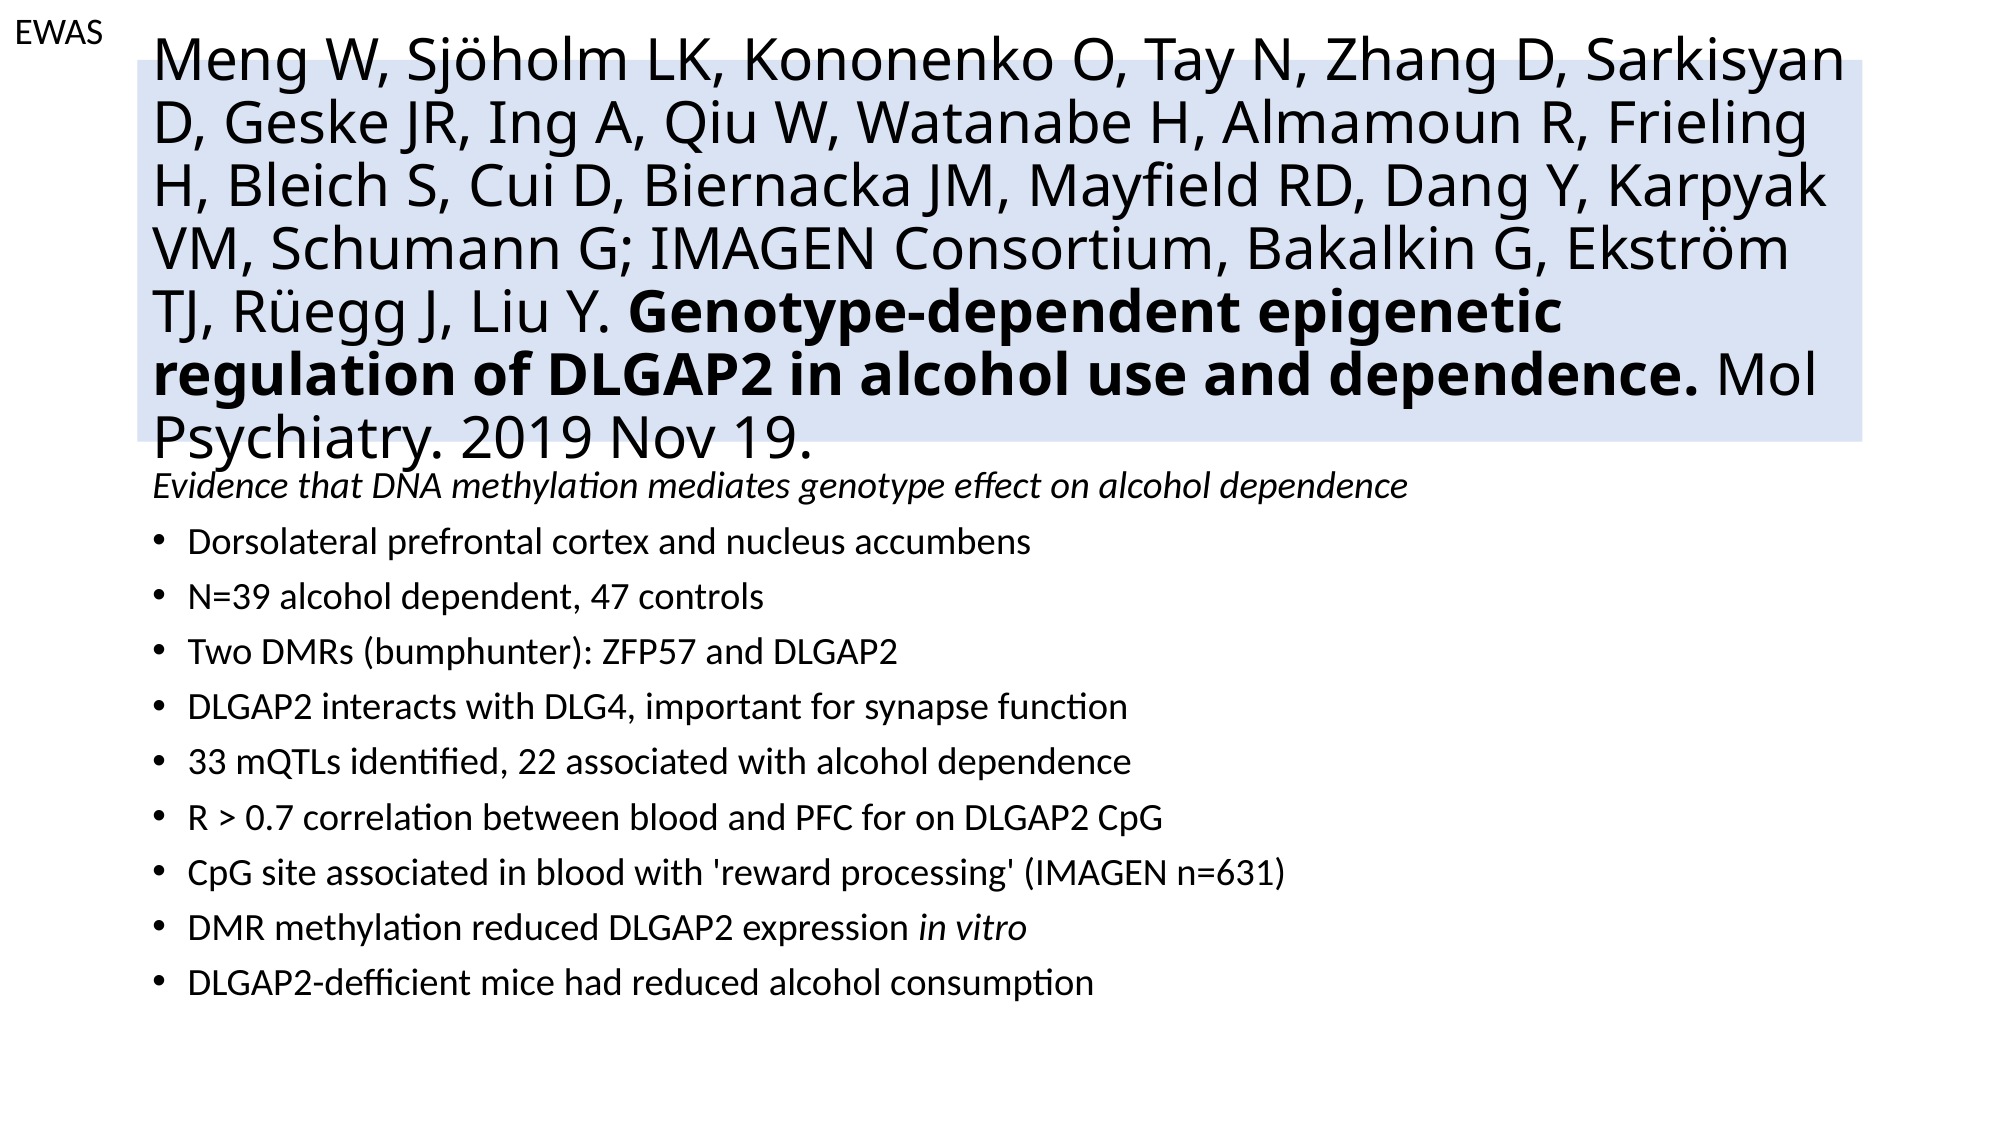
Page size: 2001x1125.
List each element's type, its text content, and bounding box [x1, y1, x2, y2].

list Evidence that DNA methylation mediates genotype effect on alcohol dependence Dorsolateral prefrontal cortex and nucleus accumbens N=39 alcohol dependent, 47 controls Two DMRs (bumphunter): ZFP57 and DLGAP2 DLGAP2 interacts with DLG4, important for synapse function 33 mQTLs identified, 22 associated with alcohol dependence R > 0.7 correlation between blood and PFC for on DLGAP2 CpG CpG site associated in blood with 'reward processing' (IMAGEN n=631) DMR methylation reduced DLGAP2 expression in vitro DLGAP2-defficient mice had reduced alcohol consumption [137, 458, 1863, 1014]
title Meng W, Sjöholm LK, Kononenko O, Tay N, Zhang D, Sarkisyan D, Geske JR, Ing A, Qiu W, Watanabe H, Almamoun R, Frieling H, Bleich S, Cui D, Biernacka JM, Mayfield RD, Dang Y, Karpyak VM, Schumann G; IMAGEN Consortium, Bakalkin G, Ekström TJ, Rüegg J, Liu Y. Genotype-dependent epigenetic regulation of DLGAP2 in alcohol use and dependence. Mol Psychiatry. 2019 Nov 19. [137, 59, 1863, 442]
text_box EWAS [0, 0, 450, 60]
